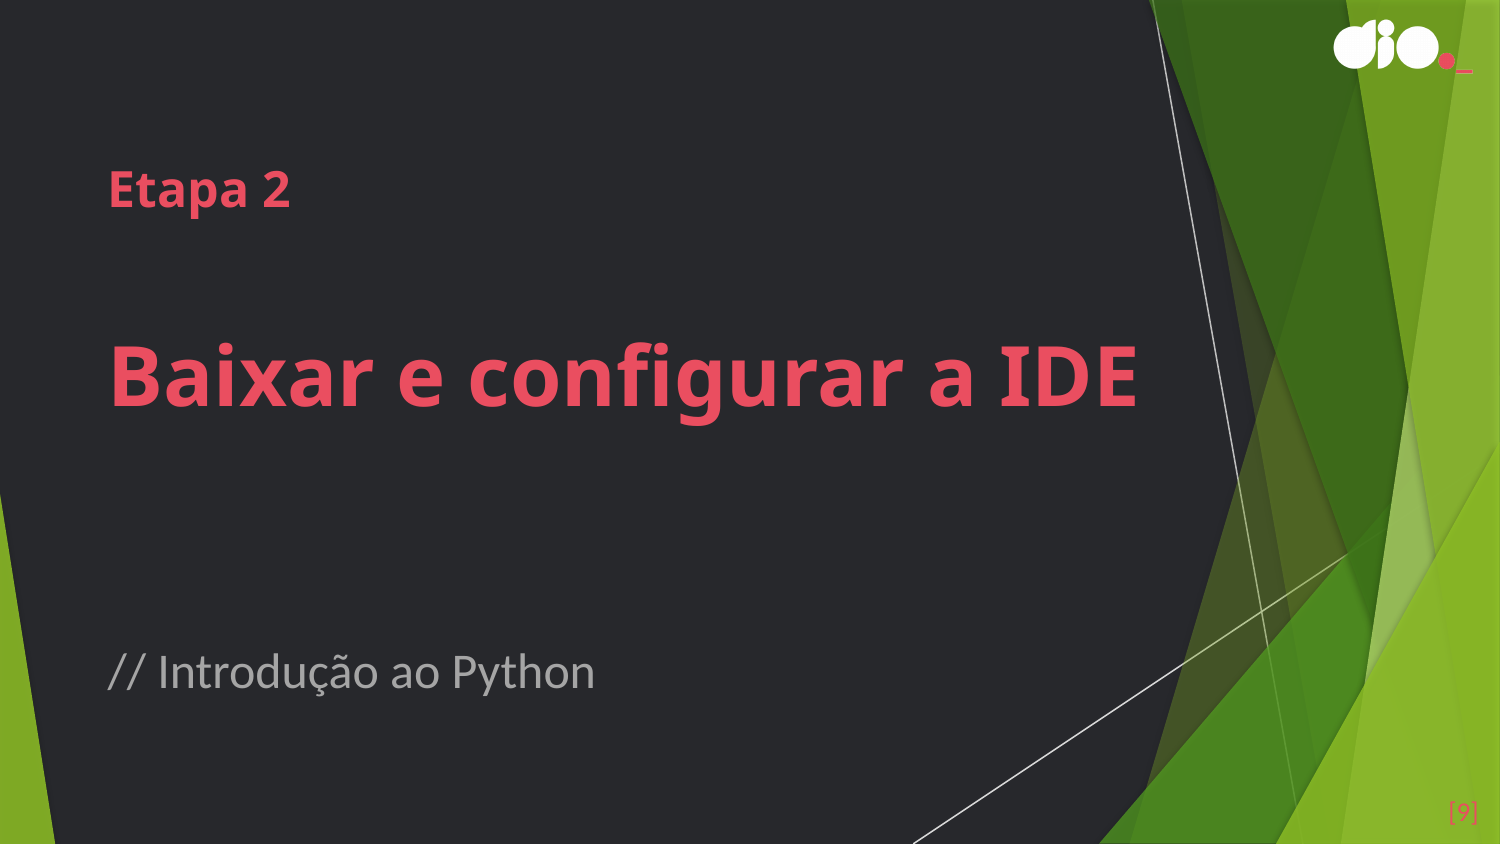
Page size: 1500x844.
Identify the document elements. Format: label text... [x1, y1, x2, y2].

text_box // Introdução ao Python [92, 635, 1309, 701]
text_box Etapa 2 [92, 142, 1309, 223]
slide_number [9] [1403, 779, 1494, 844]
picture [1332, 19, 1474, 75]
text_box Baixar e configurar a IDE [92, 292, 1309, 558]
